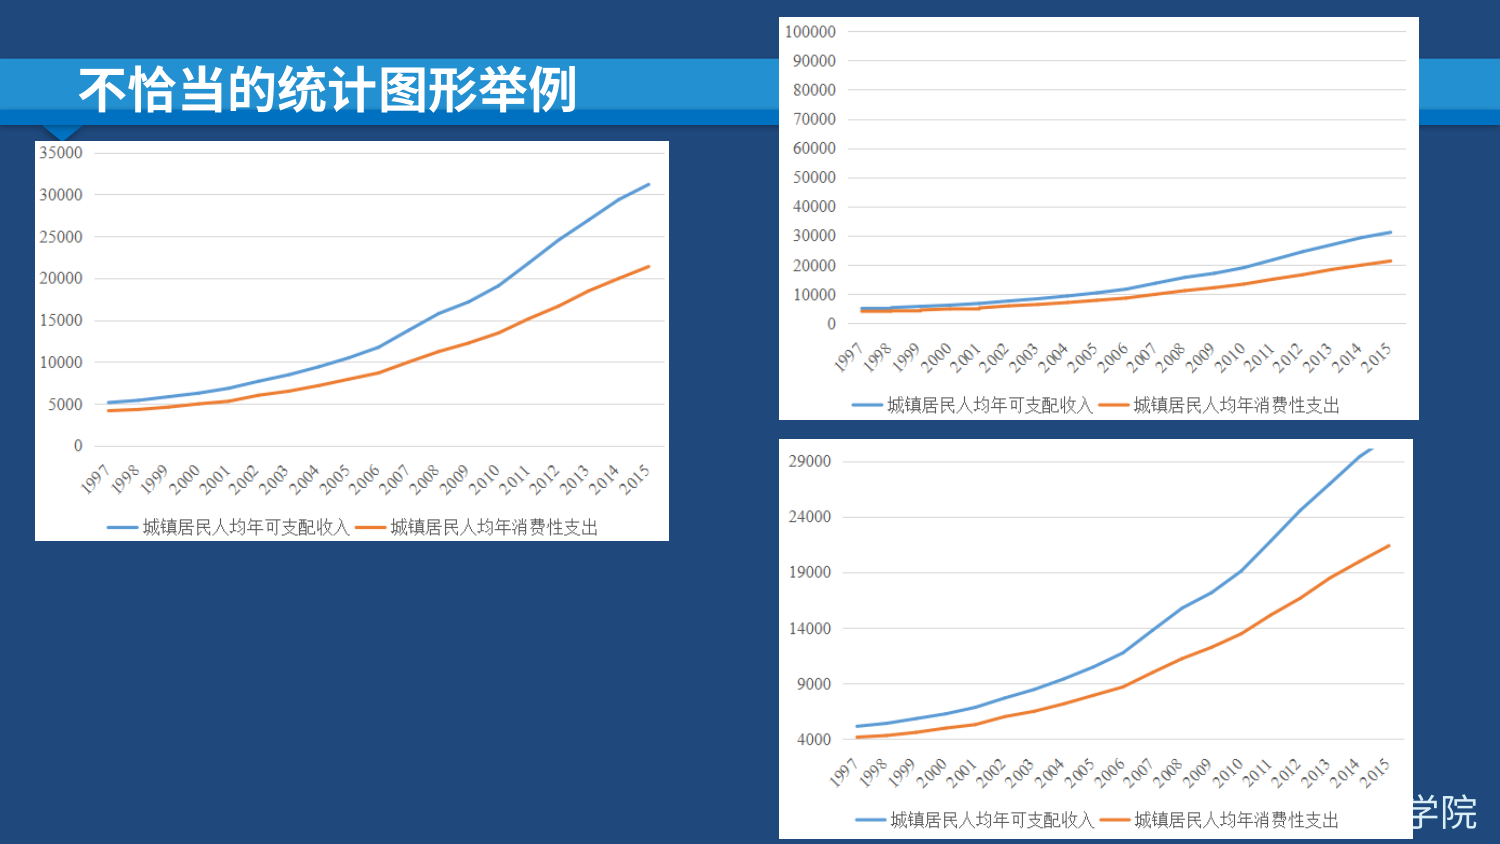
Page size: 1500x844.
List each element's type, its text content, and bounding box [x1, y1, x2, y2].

picture [35, 141, 669, 542]
picture [779, 438, 1414, 839]
picture [779, 17, 1420, 420]
title 不恰当的统计图形举例 [63, 54, 774, 122]
